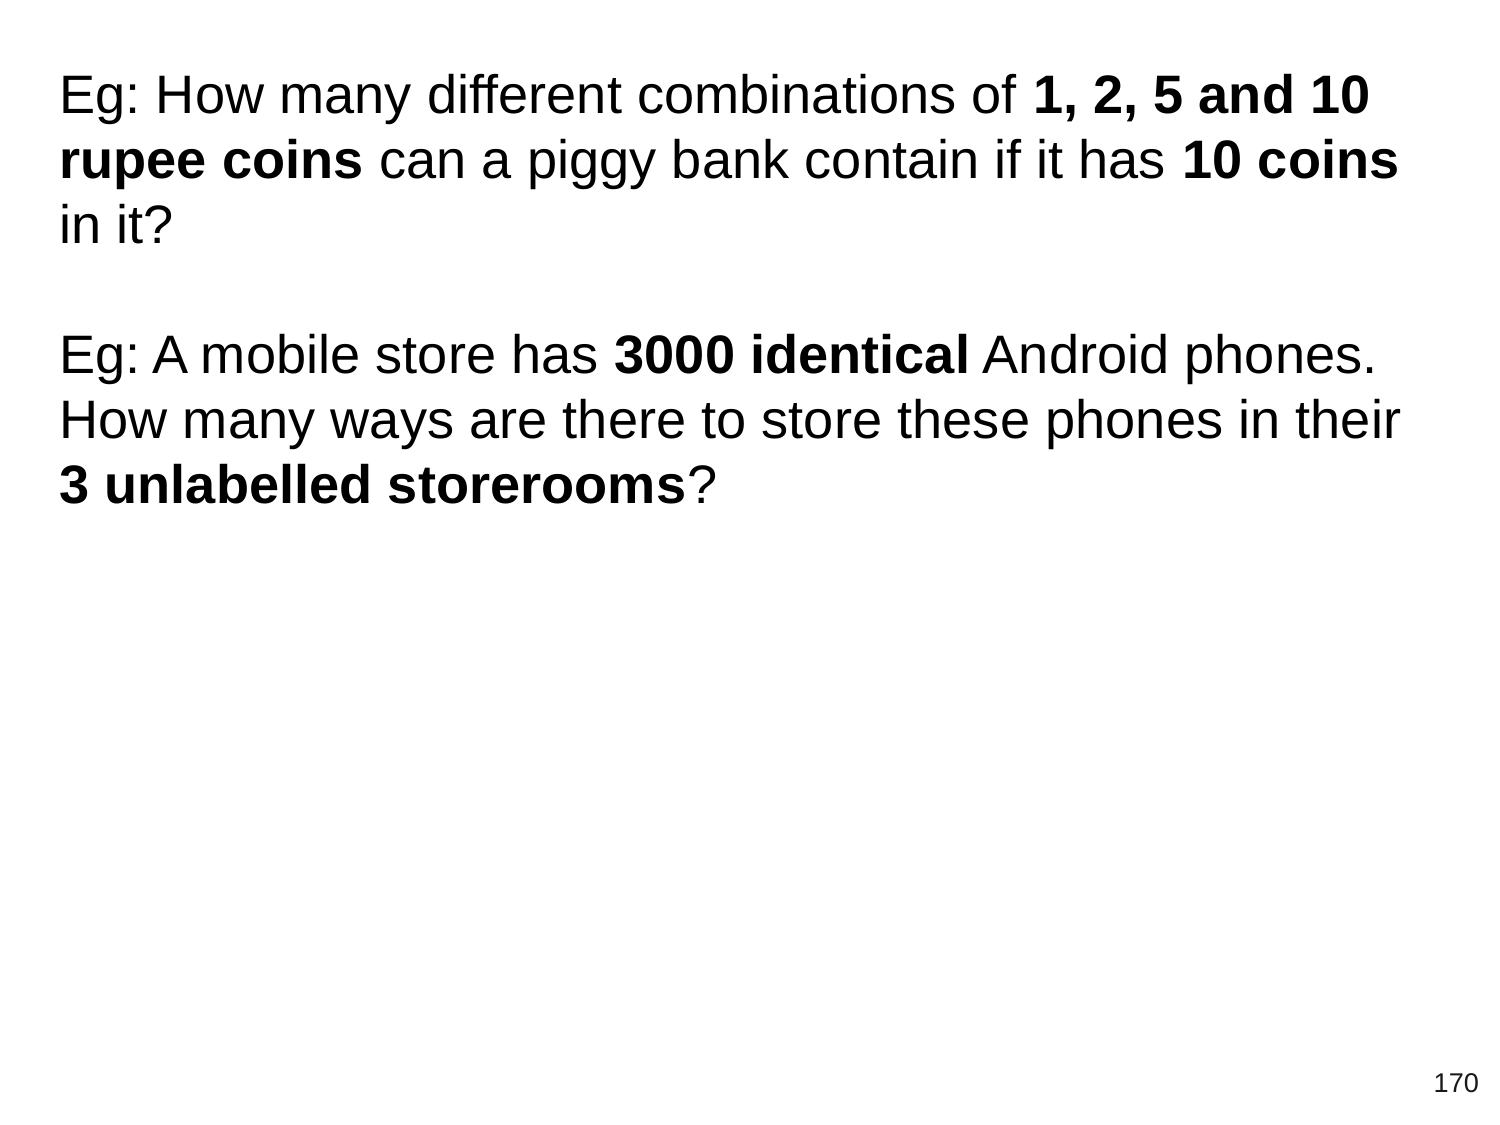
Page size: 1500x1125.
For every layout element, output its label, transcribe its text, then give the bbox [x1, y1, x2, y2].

slide_number ‹#› [1403, 1038, 1494, 1125]
text_box Eg: How many different combinations of 1, 2, 5 and 10 rupee coins can a piggy bank contain if it has 10 coins in it? Eg: A mobile store has 3000 identical Android phones. How many ways are there to store these phones in their 3 unlabelled storerooms? [44, 44, 1455, 1018]
